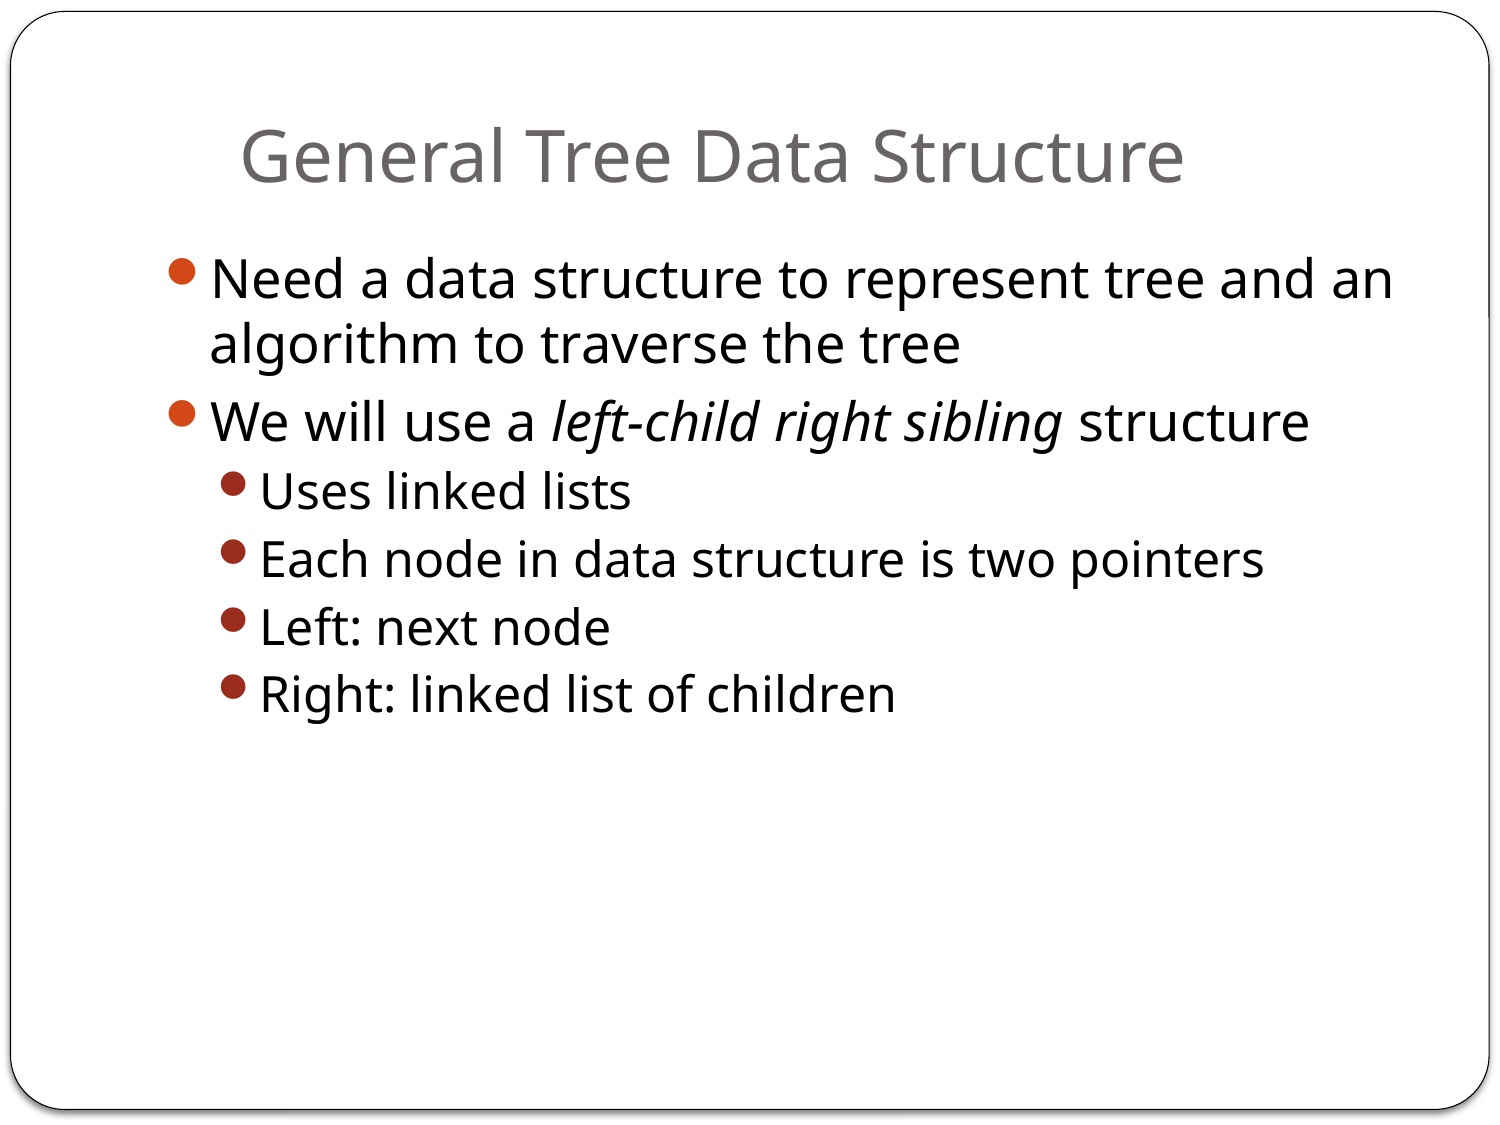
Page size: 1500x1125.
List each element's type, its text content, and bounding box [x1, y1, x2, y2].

title General Tree Data Structure [225, 37, 1288, 213]
list Need a data structure to represent tree and an algorithm to traverse the tree We will use a left-child right sibling structure Uses linked lists Each node in data structure is two pointers Left: next node Right: linked list of children [150, 237, 1425, 988]
